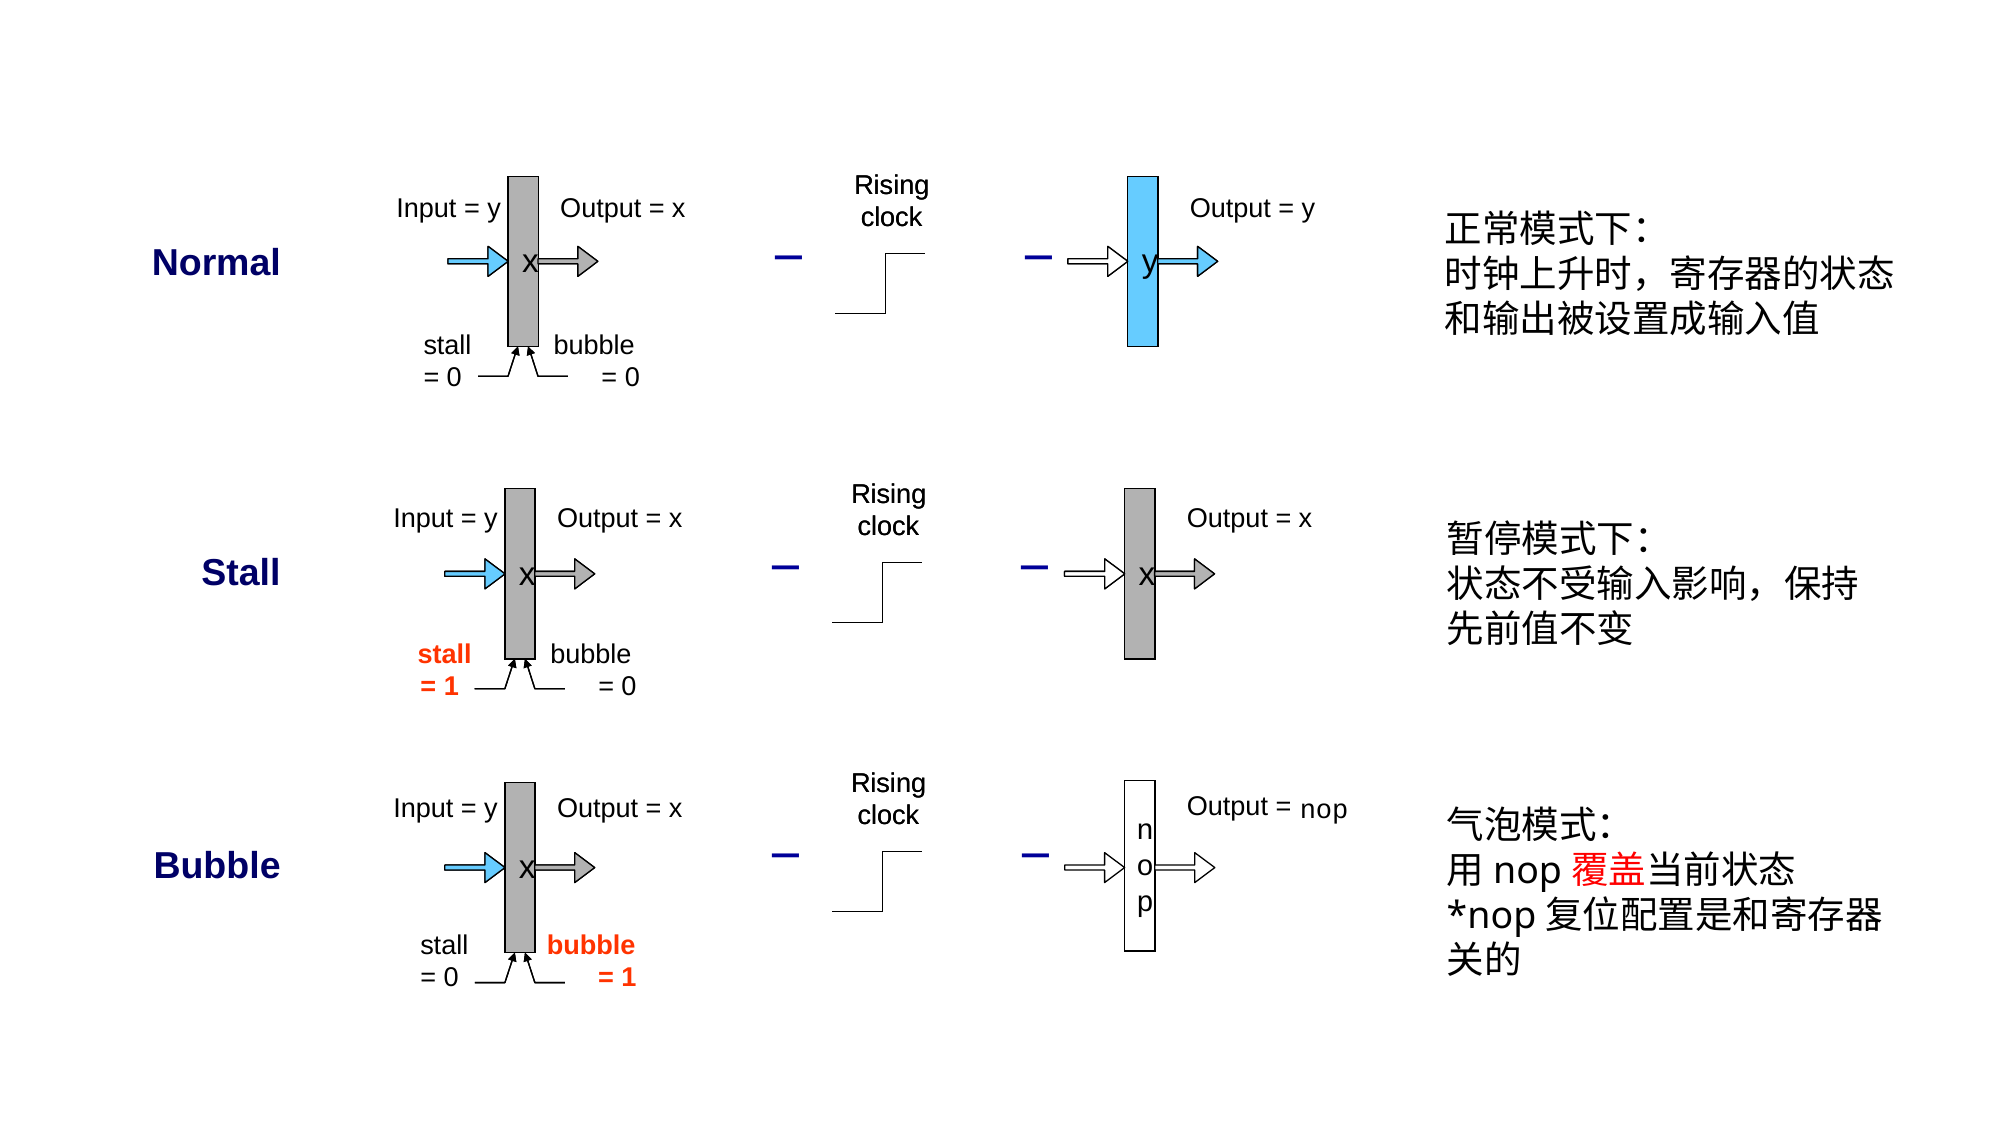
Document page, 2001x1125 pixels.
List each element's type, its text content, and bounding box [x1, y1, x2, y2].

text_box 正常模式下： 时钟上升时，寄存器的状态和输出被设置成输入值 [1429, 197, 1923, 348]
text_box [28, 163, 1352, 1000]
text_box 暂停模式下： 状态不受输入影响，保持先前值不变 [1431, 507, 1879, 658]
text_box 气泡模式： 用nop覆盖当前状态 *nop复位配置是和寄存器关的 [1431, 794, 1904, 989]
